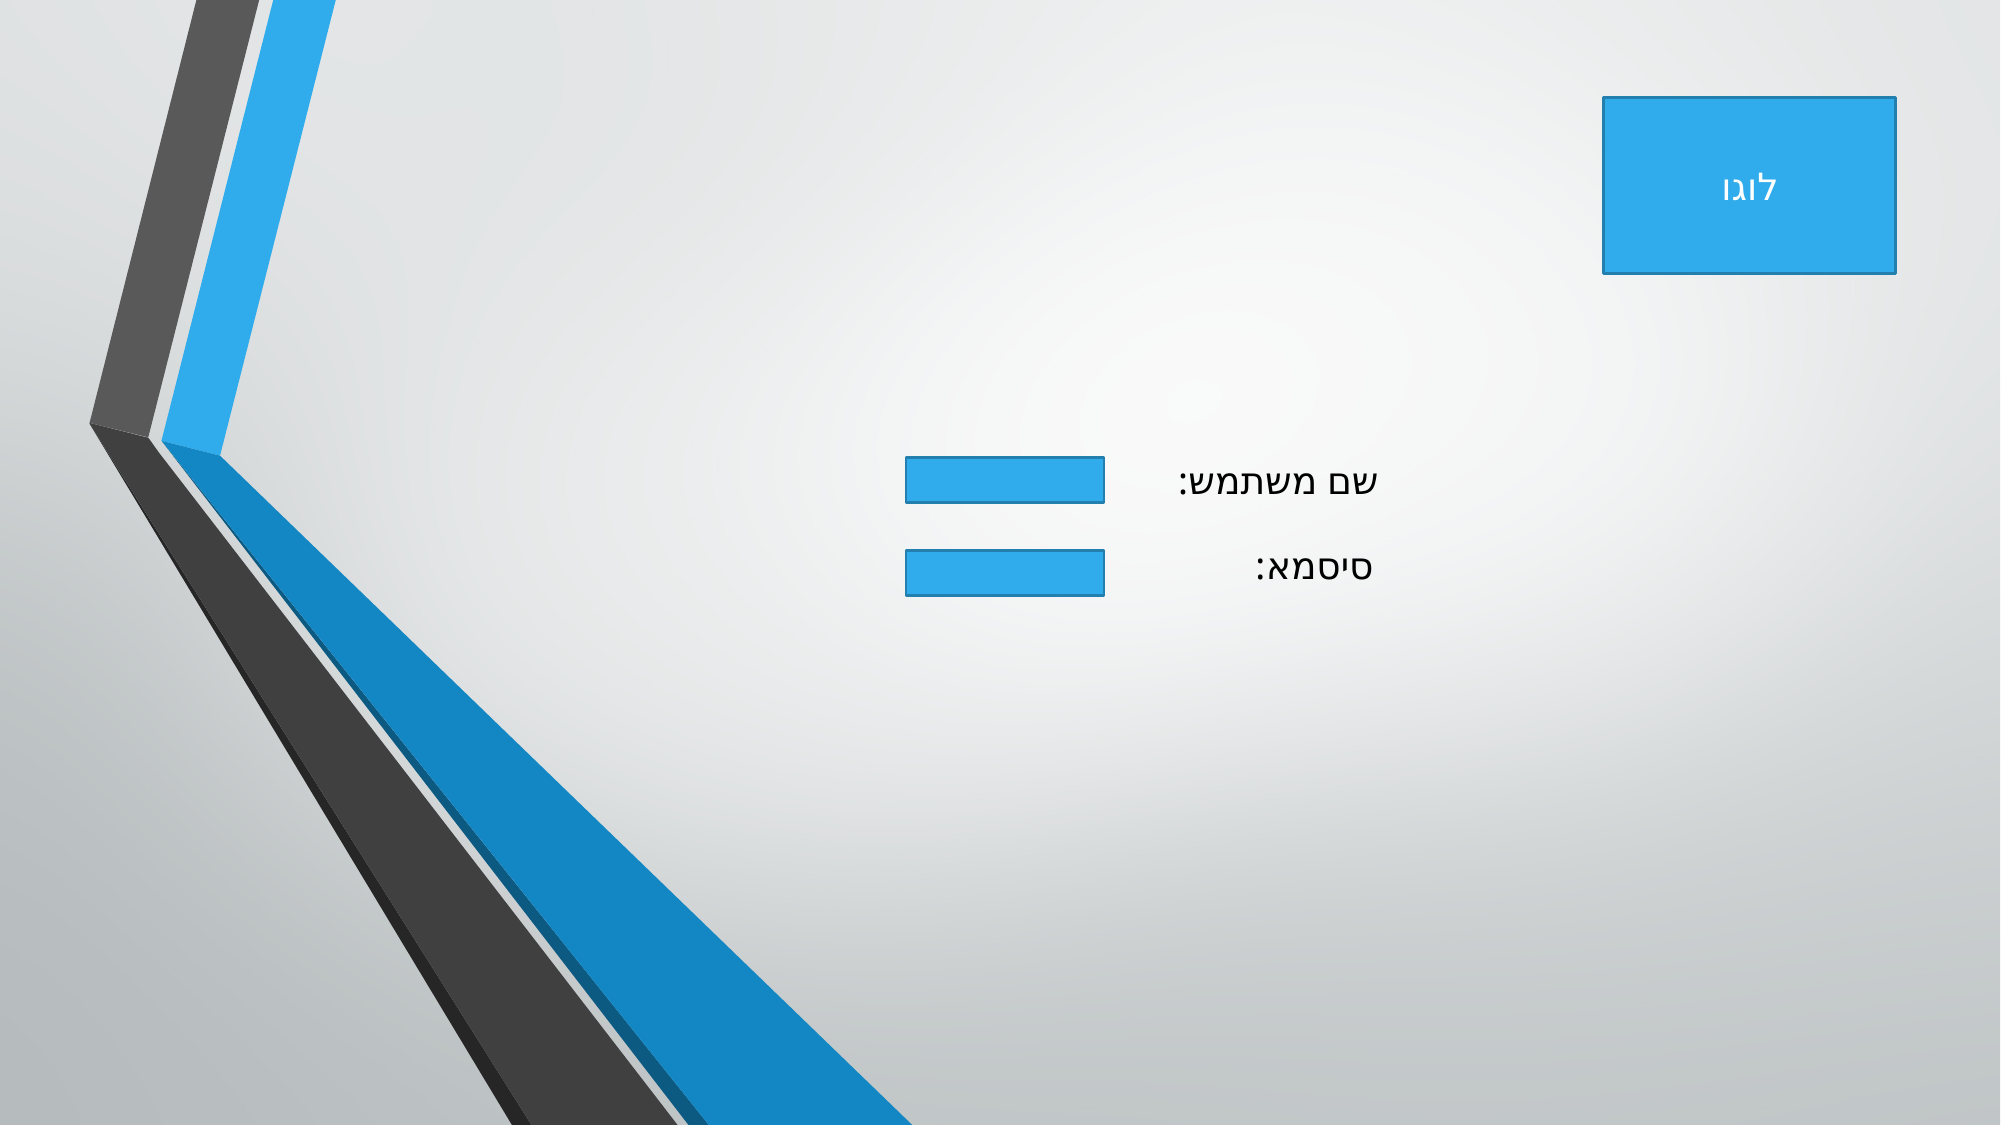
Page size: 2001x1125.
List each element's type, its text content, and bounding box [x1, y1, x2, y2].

text_box סיסמא: [1240, 534, 1389, 595]
text_box [905, 549, 1105, 597]
text_box לוגו [1602, 96, 1897, 275]
text_box שם משתמש: [1162, 449, 1394, 510]
text_box [905, 456, 1105, 504]
